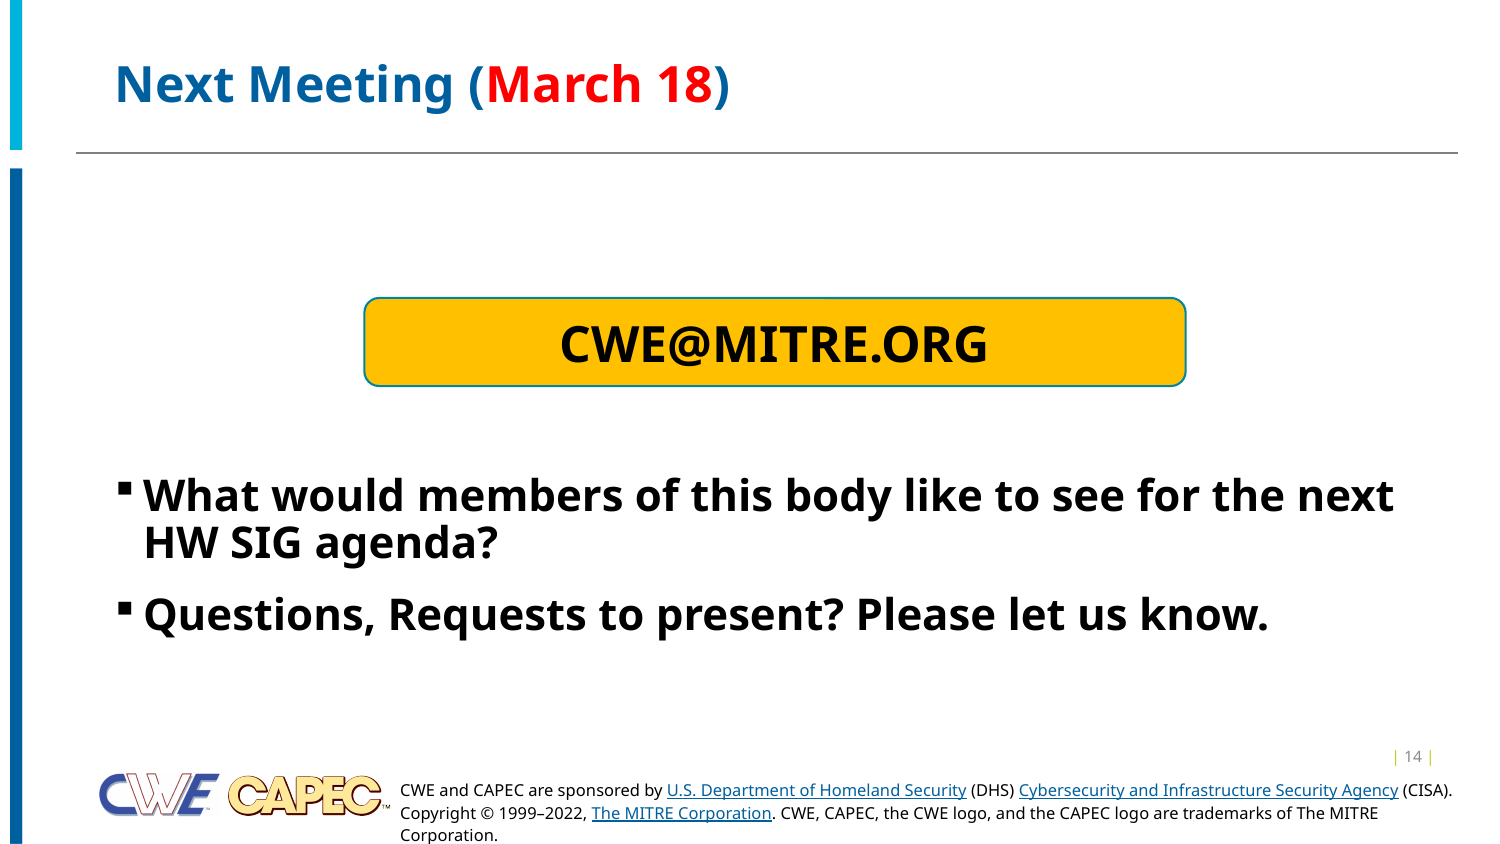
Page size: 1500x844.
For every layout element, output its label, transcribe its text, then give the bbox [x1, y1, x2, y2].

slide_number | 14 | [1368, 753, 1450, 776]
picture [98, 766, 395, 824]
list What would members of this body like to see for the next HW SIG agenda? Questions, Requests to present? Please let us know. [99, 178, 1450, 743]
title Next Meeting (March 18) [99, 33, 1248, 141]
text_box CWE@MITRE.ORG [363, 296, 1187, 388]
